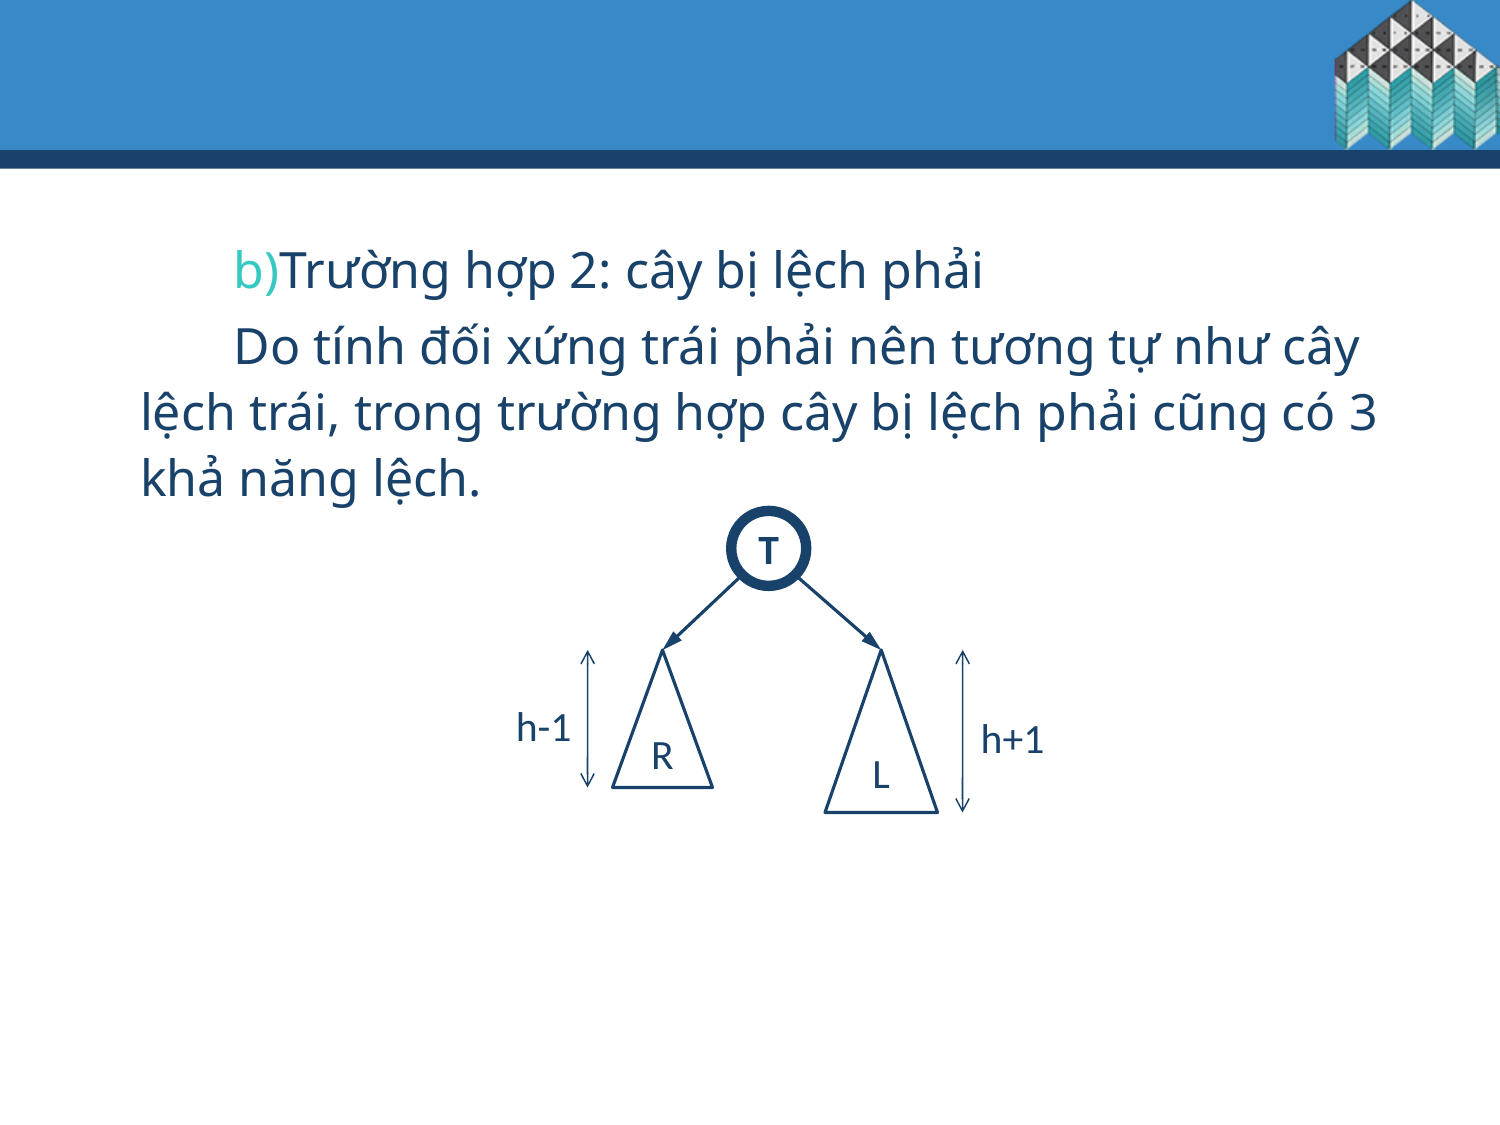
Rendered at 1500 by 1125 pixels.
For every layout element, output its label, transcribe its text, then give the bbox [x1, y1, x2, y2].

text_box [800, 569, 876, 656]
list Trường hợp 2: cây bị lệch phải Do tính đối xứng trái phải nên tương tự như cây lệch trái, trong trường hợp cây bị lệch phải cũng có 3 khả năng lệch. [50, 224, 1463, 525]
picture [0, 0, 1500, 150]
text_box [664, 572, 740, 653]
text_box T [729, 508, 809, 588]
text_box R [610, 653, 715, 790]
text_box L [823, 648, 940, 815]
text_box h-1 [487, 687, 600, 763]
text_box h+1 [962, 699, 1063, 775]
